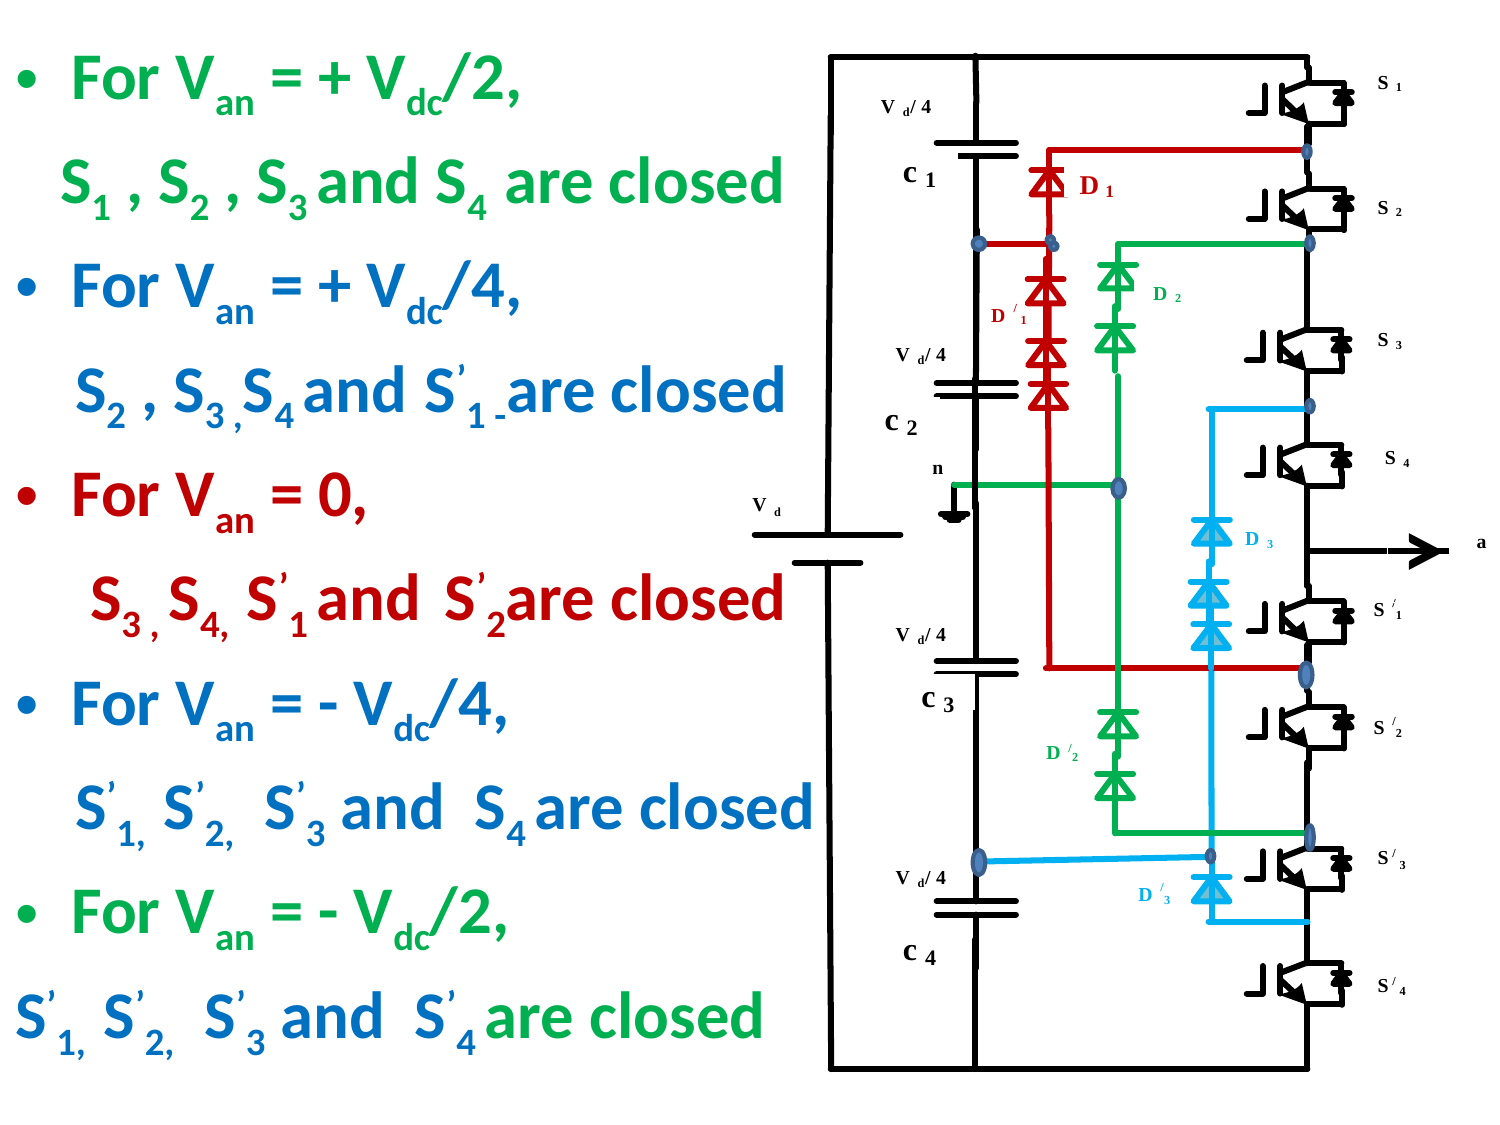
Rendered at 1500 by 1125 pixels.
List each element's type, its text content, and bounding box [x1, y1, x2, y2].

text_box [737, 49, 1500, 1076]
list For Van = + Vdc/2, S1 , S2 , S3 and S4 are closed For Van = + Vdc/4, S2 , S3 ,S4 and S’1 -are closed For Van = 0, S3 , S4, S’1 and S’2are closed For Van = - Vdc/4, S’1, S’2, S’3 and S4 are closed For Van = - Vdc/2, S’1, S’2, S’3 and S’4 are closed [0, 24, 1500, 1088]
